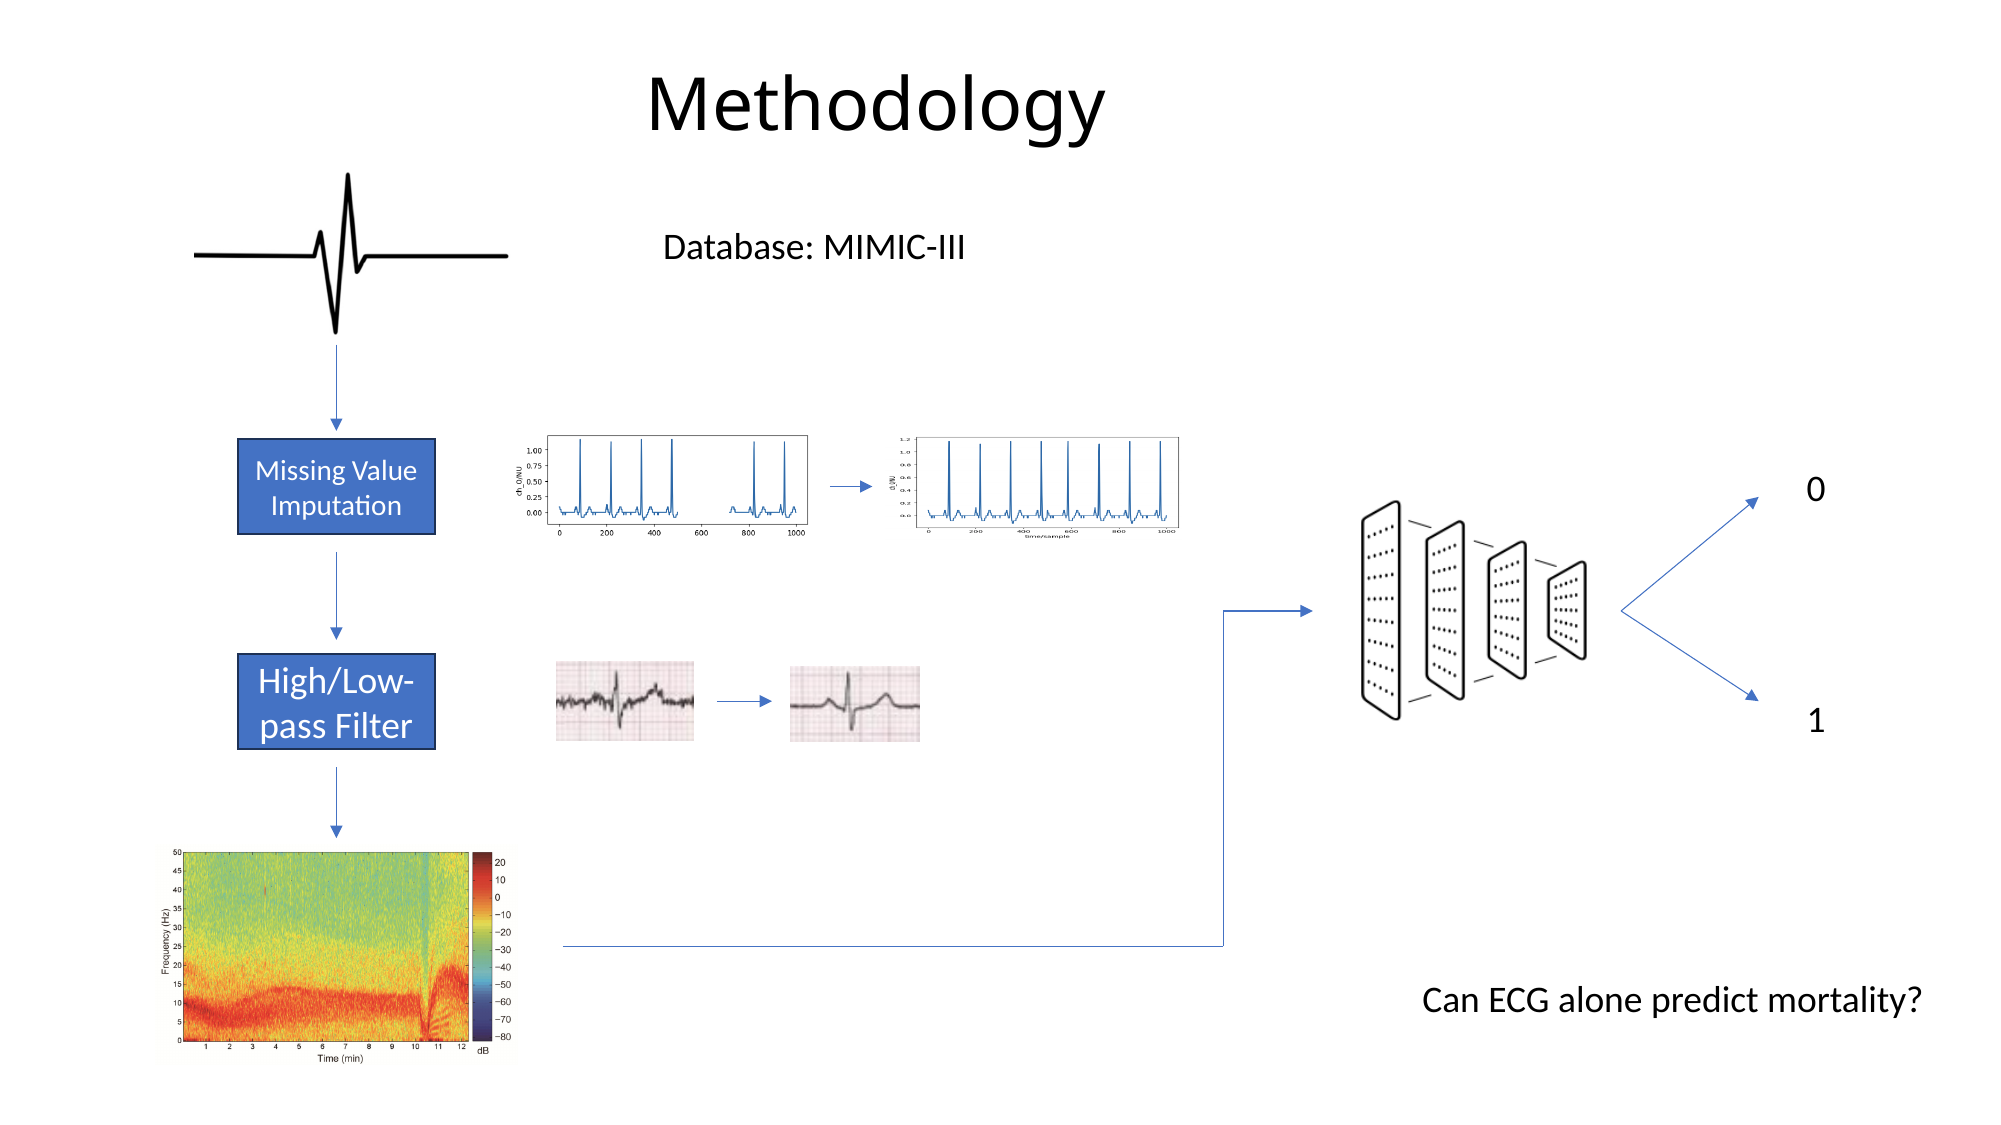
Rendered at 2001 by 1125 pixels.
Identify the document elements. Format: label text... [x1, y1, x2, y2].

text_box Database: MIMIC-III [648, 214, 982, 274]
text_box Can ECG alone predict mortality? [1407, 967, 1940, 1028]
picture [194, 162, 513, 345]
picture [556, 661, 694, 741]
text_box High/Low-pass Filter [237, 653, 436, 750]
title Methodology [137, 59, 1863, 155]
text_box 0 [1791, 456, 1841, 516]
picture [885, 436, 1182, 540]
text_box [1621, 610, 1759, 702]
text_box 1 [1791, 688, 1841, 748]
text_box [1621, 496, 1759, 610]
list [512, 433, 809, 540]
picture [790, 666, 920, 742]
picture [1359, 496, 1589, 726]
picture [155, 844, 518, 1065]
text_box Missing Value Imputation [237, 438, 436, 535]
